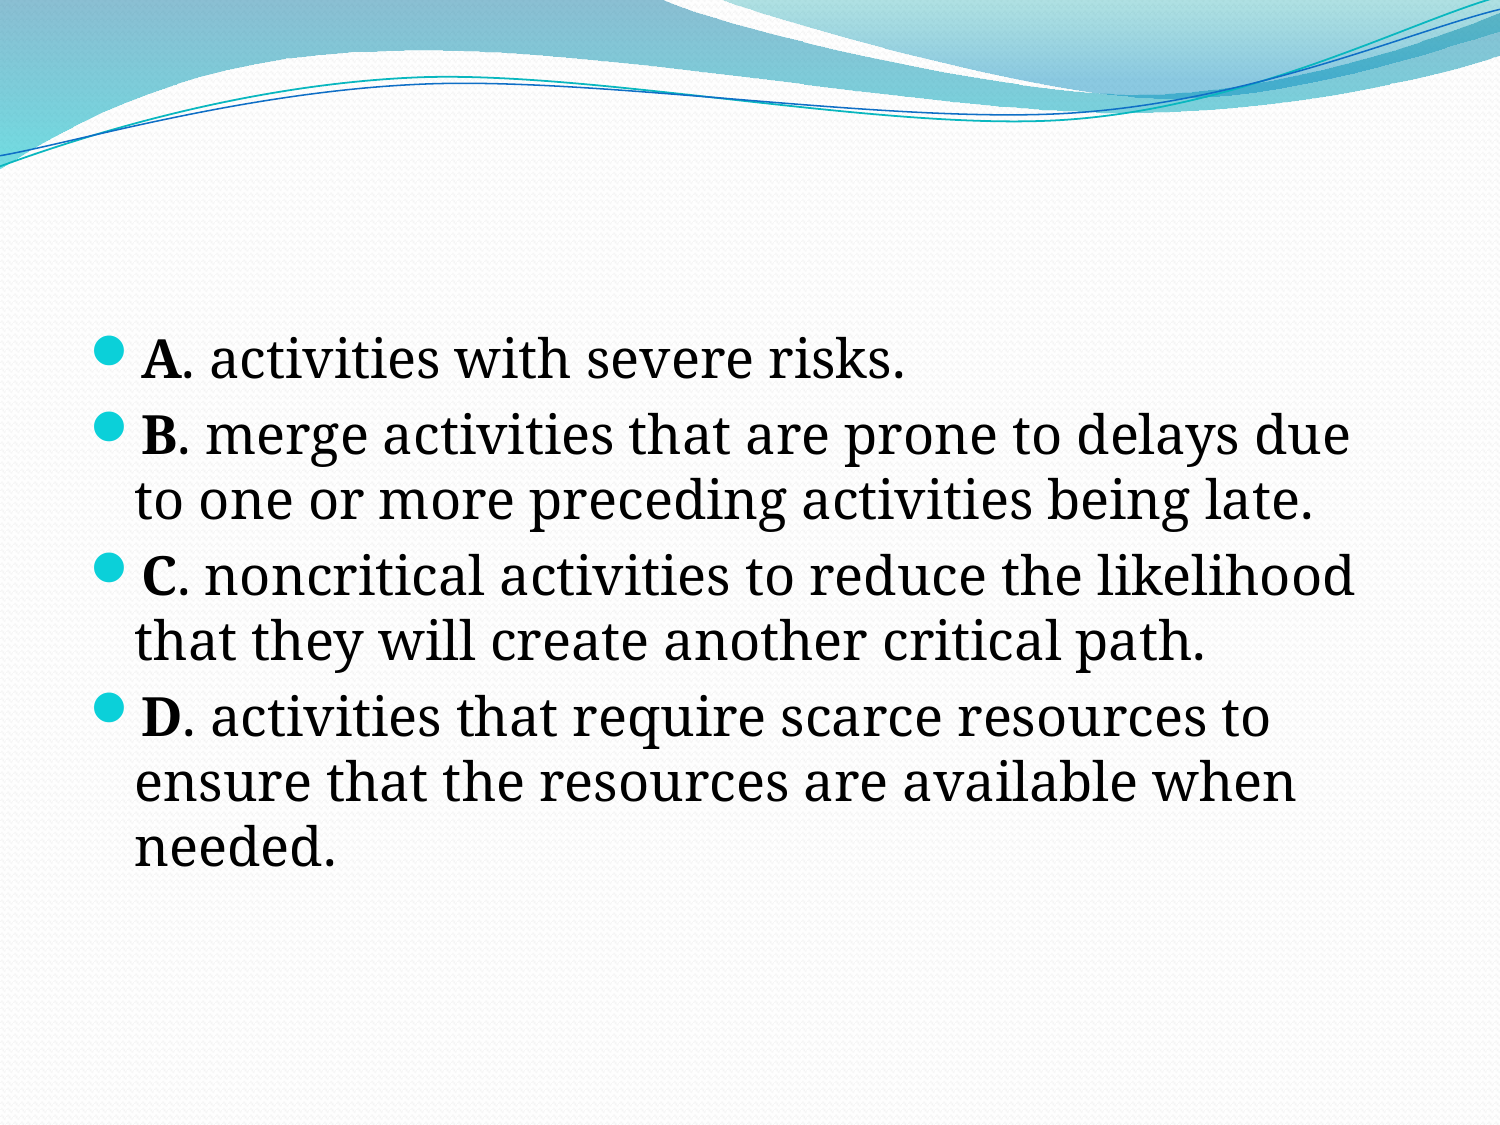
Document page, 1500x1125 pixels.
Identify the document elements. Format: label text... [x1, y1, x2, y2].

list A. activities with severe risks. B. merge activities that are prone to delays due to one or more preceding activities being late. C. noncritical activities to reduce the likelihood that they will create another critical path. D. activities that require scarce resources to ensure that the resources are available when needed. [75, 317, 1425, 1038]
title [75, 115, 1425, 303]
